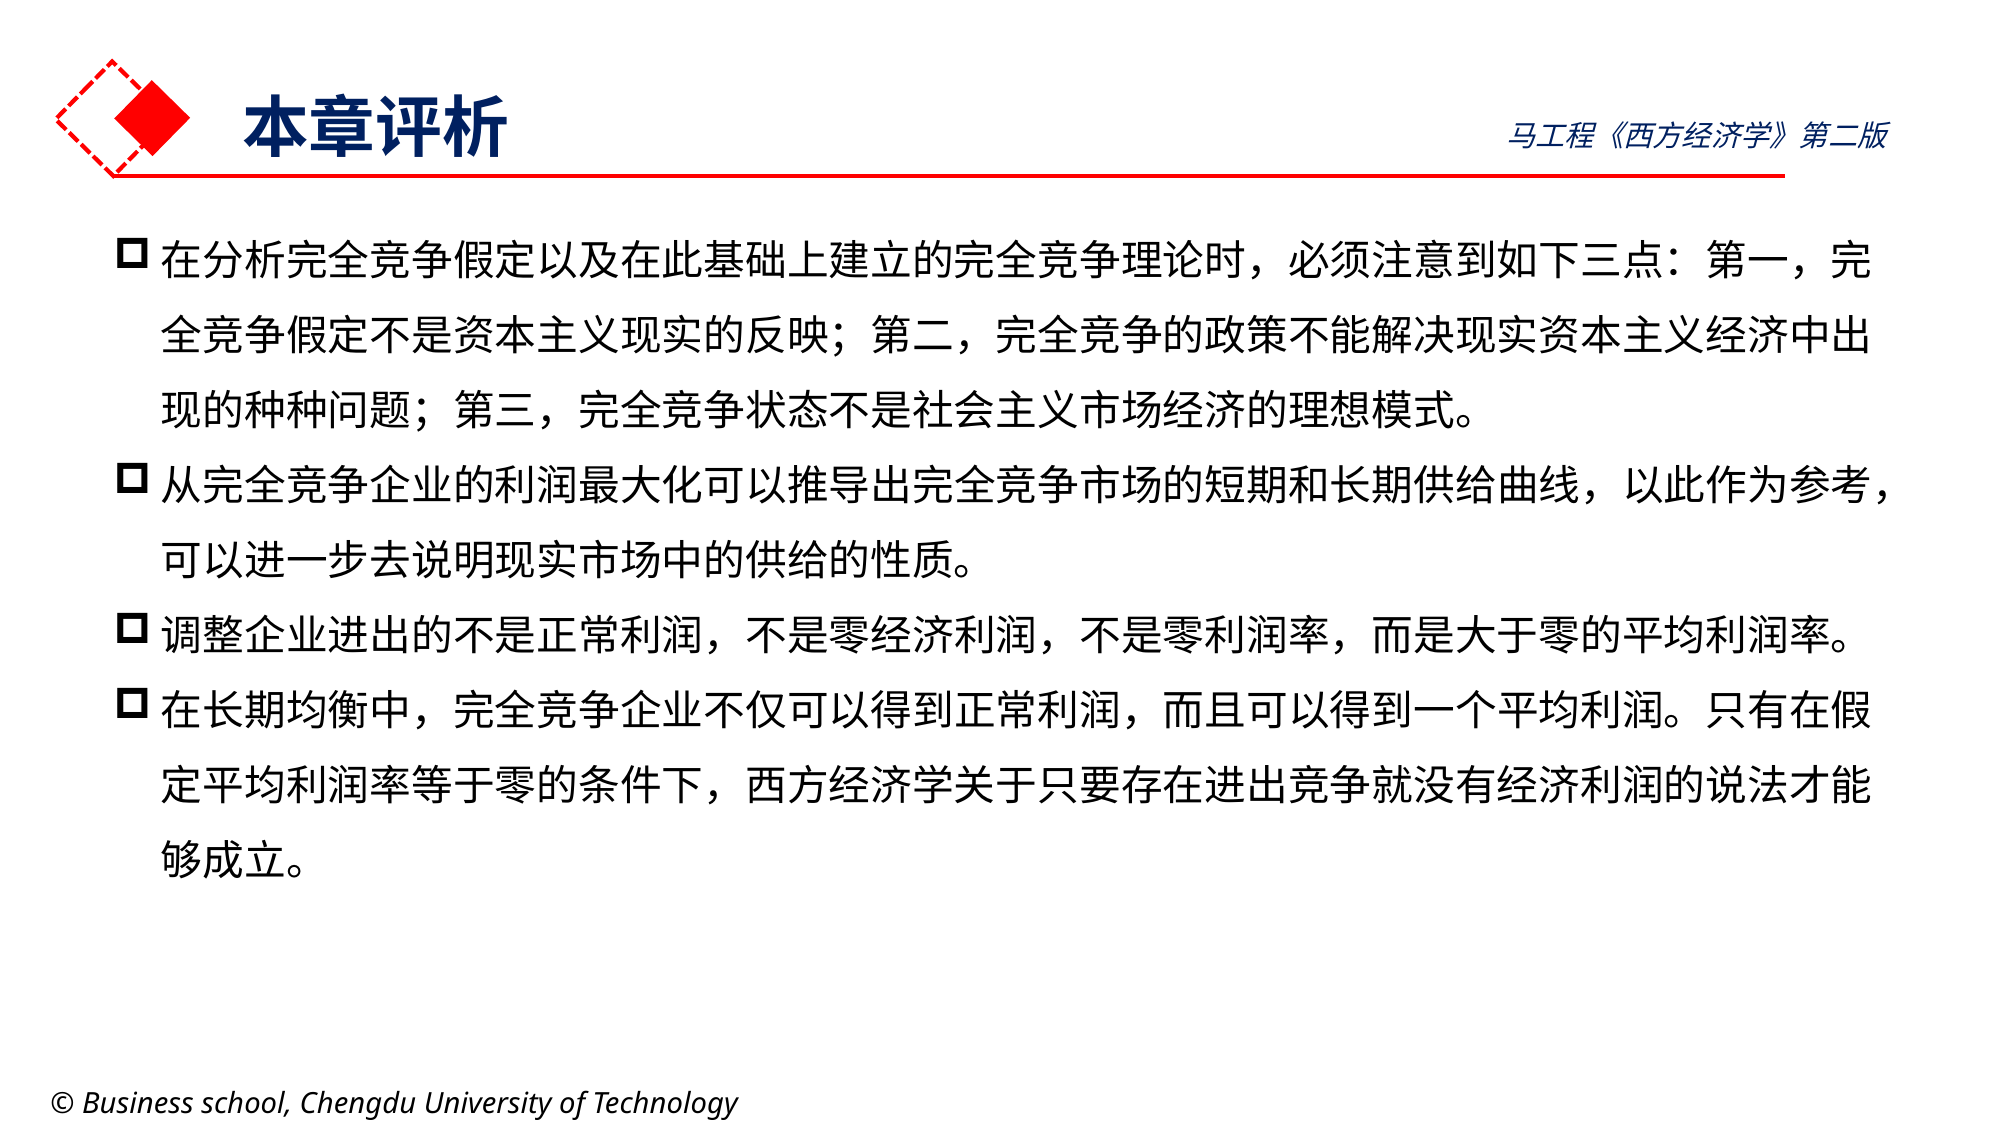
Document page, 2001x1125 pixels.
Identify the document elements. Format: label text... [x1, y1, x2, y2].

text_box 本章评析 [227, 86, 1953, 174]
text_box 马工程《西方经济学》第二版 [1491, 109, 1979, 160]
text_box [114, 80, 191, 157]
text_box 在分析完全竞争假定以及在此基础上建立的完全竞争理论时，必须注意到如下三点：第一，完全竞争假定不是资本主义现实的反映；第二，完全竞争的政策不能解决现实资本主义经济中出现的种种问题；第三，完全竞争状态不是社会主义市场经济的理想模式。 从完全竞争企业的利润最大化可以推导出完全竞争市场的短期和长期供给曲线，以此作为参考，可以进一步去说明现实市场中的供给的性质。 调整企业进出的不是正常利润，不是零经济利润，不是零利润率，而是大于零的平均利润率。 在长期均衡中，完全竞争企业不仅可以得到正常利润，而且可以得到一个平均利润。只有在假定平均利润率等于零的条件下，西方经济学关于只要存在进出竞争就没有经济利润的说法才能够成立。 [99, 201, 1909, 966]
text_box [54, 61, 143, 178]
